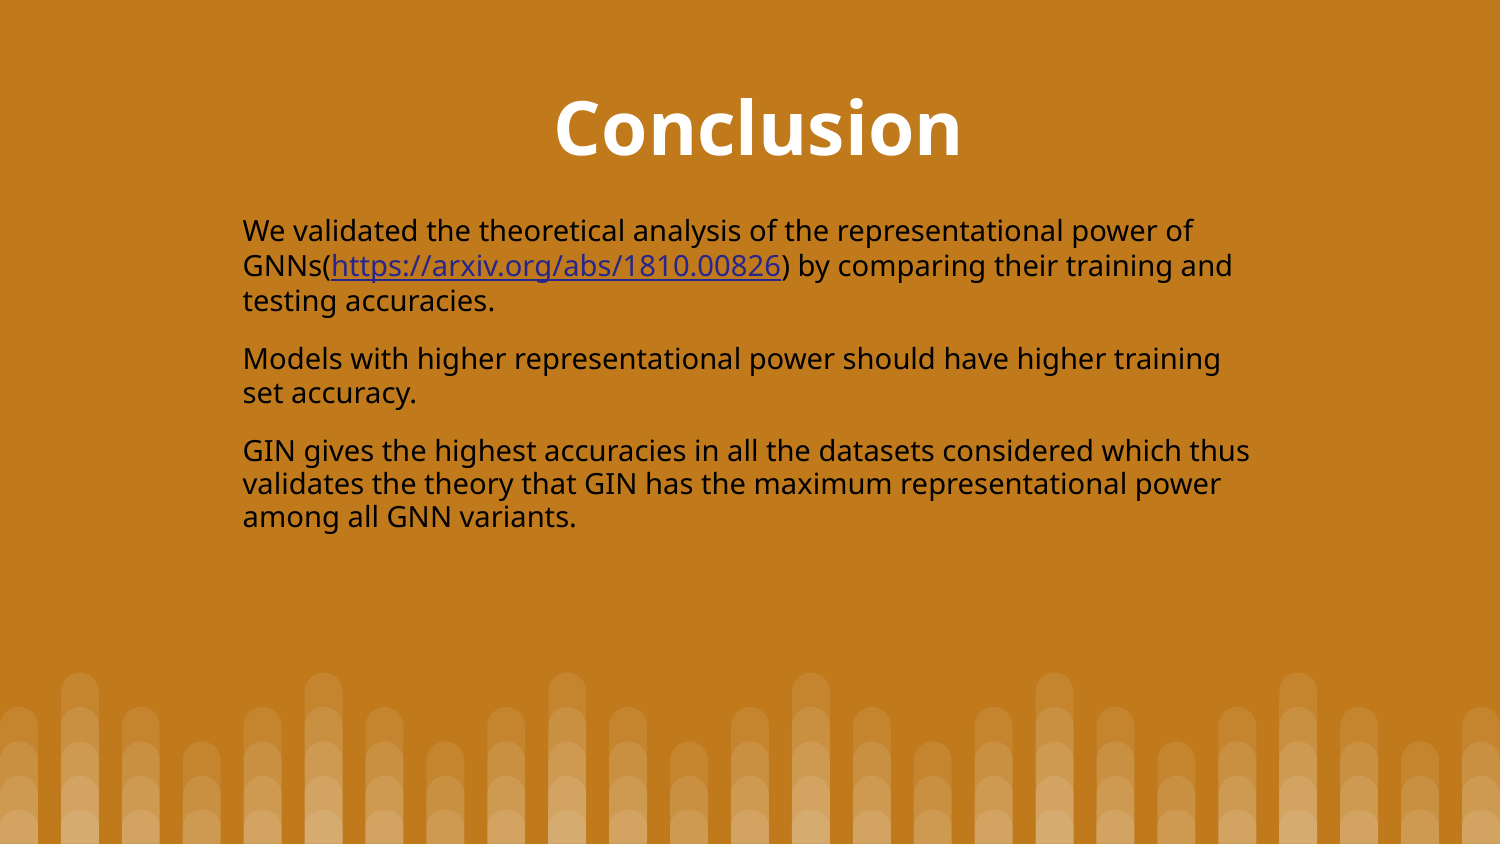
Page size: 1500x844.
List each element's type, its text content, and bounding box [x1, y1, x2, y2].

title Conclusion [273, 50, 1245, 200]
list We validated the theoretical analysis of the representational power of GNNs(https://arxiv.org/abs/1810.00826) by comparing their training and testing accuracies. Models with higher representational power should have higher training set accuracy. GIN gives the highest accuracies in all the datasets considered which thus validates the theory that GIN has the maximum representational power among all GNN variants. [227, 199, 1273, 382]
